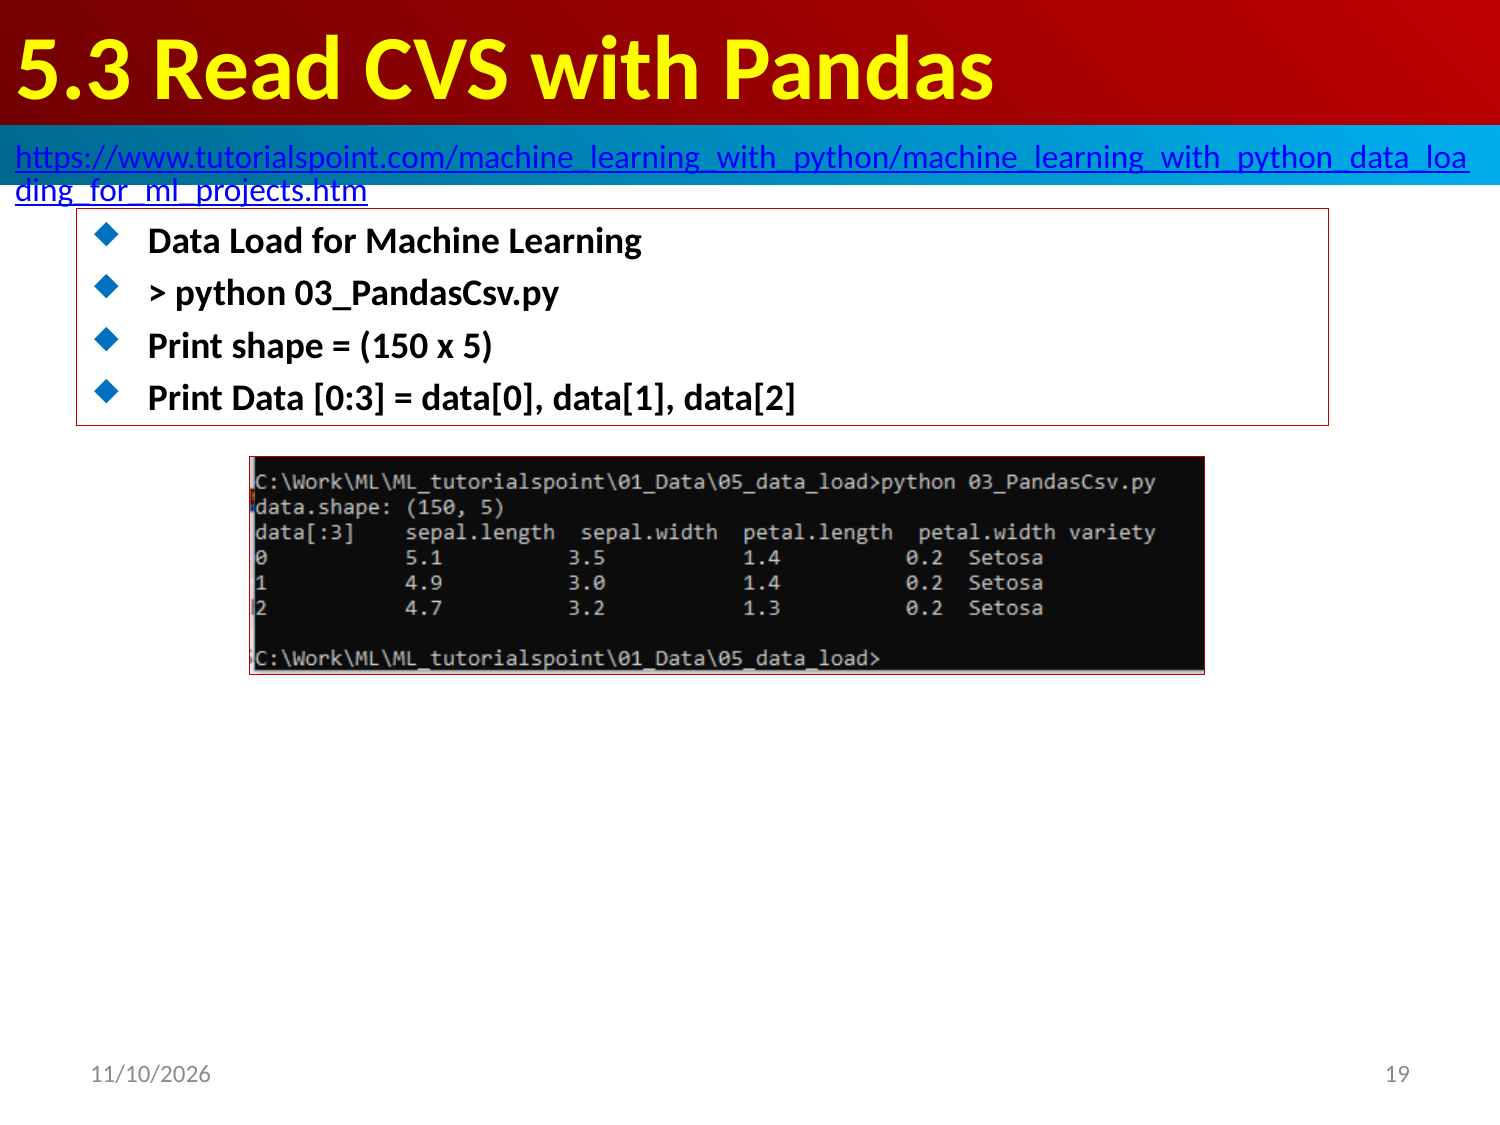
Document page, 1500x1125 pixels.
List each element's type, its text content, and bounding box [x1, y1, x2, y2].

text_box https://www.tutorialspoint.com/machine_learning_with_python/machine_learning_with_python_data_loading_for_ml_projects.htm [0, 125, 1500, 185]
picture [249, 456, 1205, 675]
title 5.3 Read CVS with Pandas [0, 0, 1500, 125]
subtitle Data Load for Machine Learning > python 03_PandasCsv.py Print shape = (150 x 5) Print Data [0:3] = data[0], data[1], data[2] [76, 208, 1329, 426]
slide_number 19 [1074, 1042, 1425, 1103]
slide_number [75, 1042, 425, 1103]
